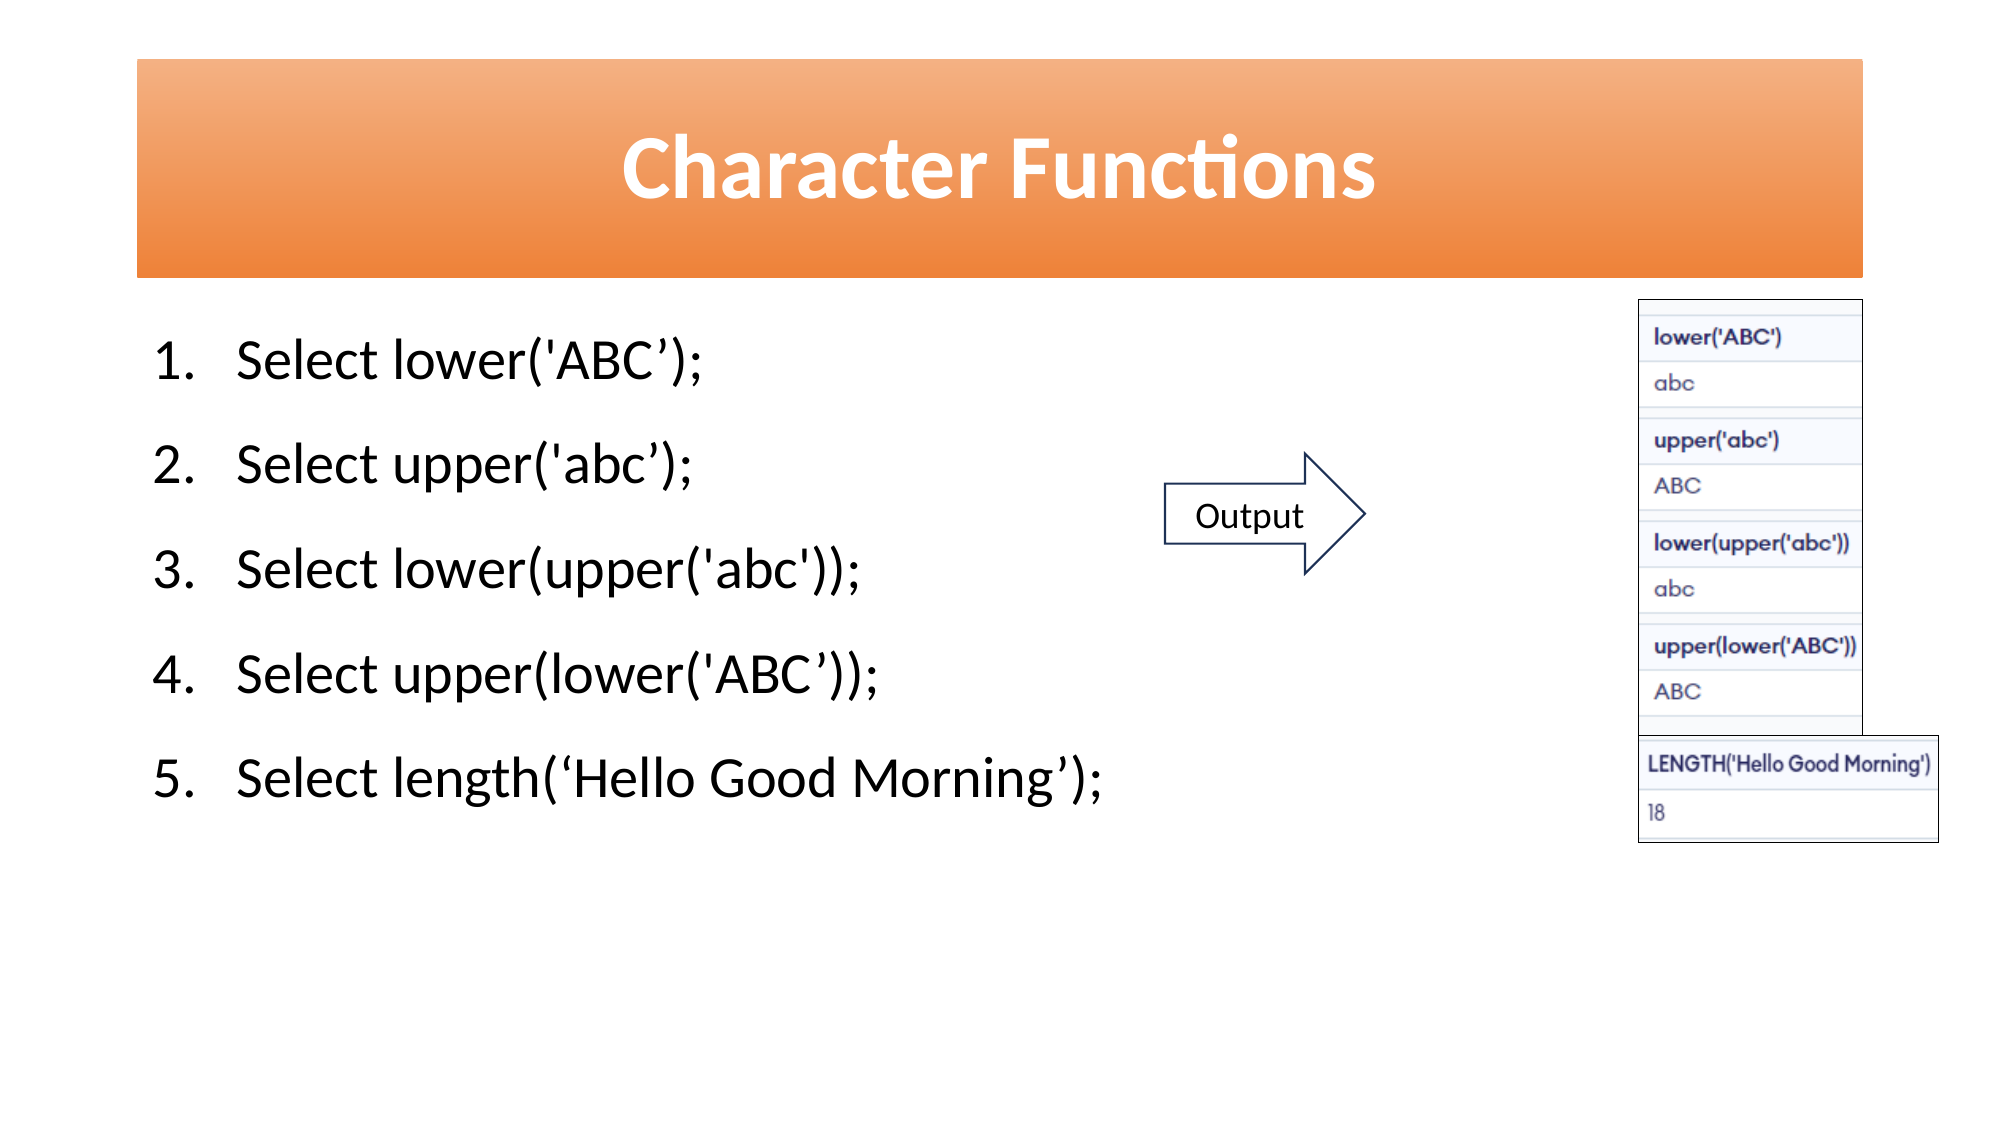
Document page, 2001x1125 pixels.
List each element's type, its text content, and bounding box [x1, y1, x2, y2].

text_box Output [1163, 451, 1367, 577]
list Select lower('ABC’); Select upper('abc’); Select lower(upper('abc')); Select upper(lower('ABC’)); Select length(‘Hello Good Morning’); [137, 299, 1863, 1014]
title Character Functions [137, 59, 1863, 278]
picture [1638, 299, 1939, 843]
